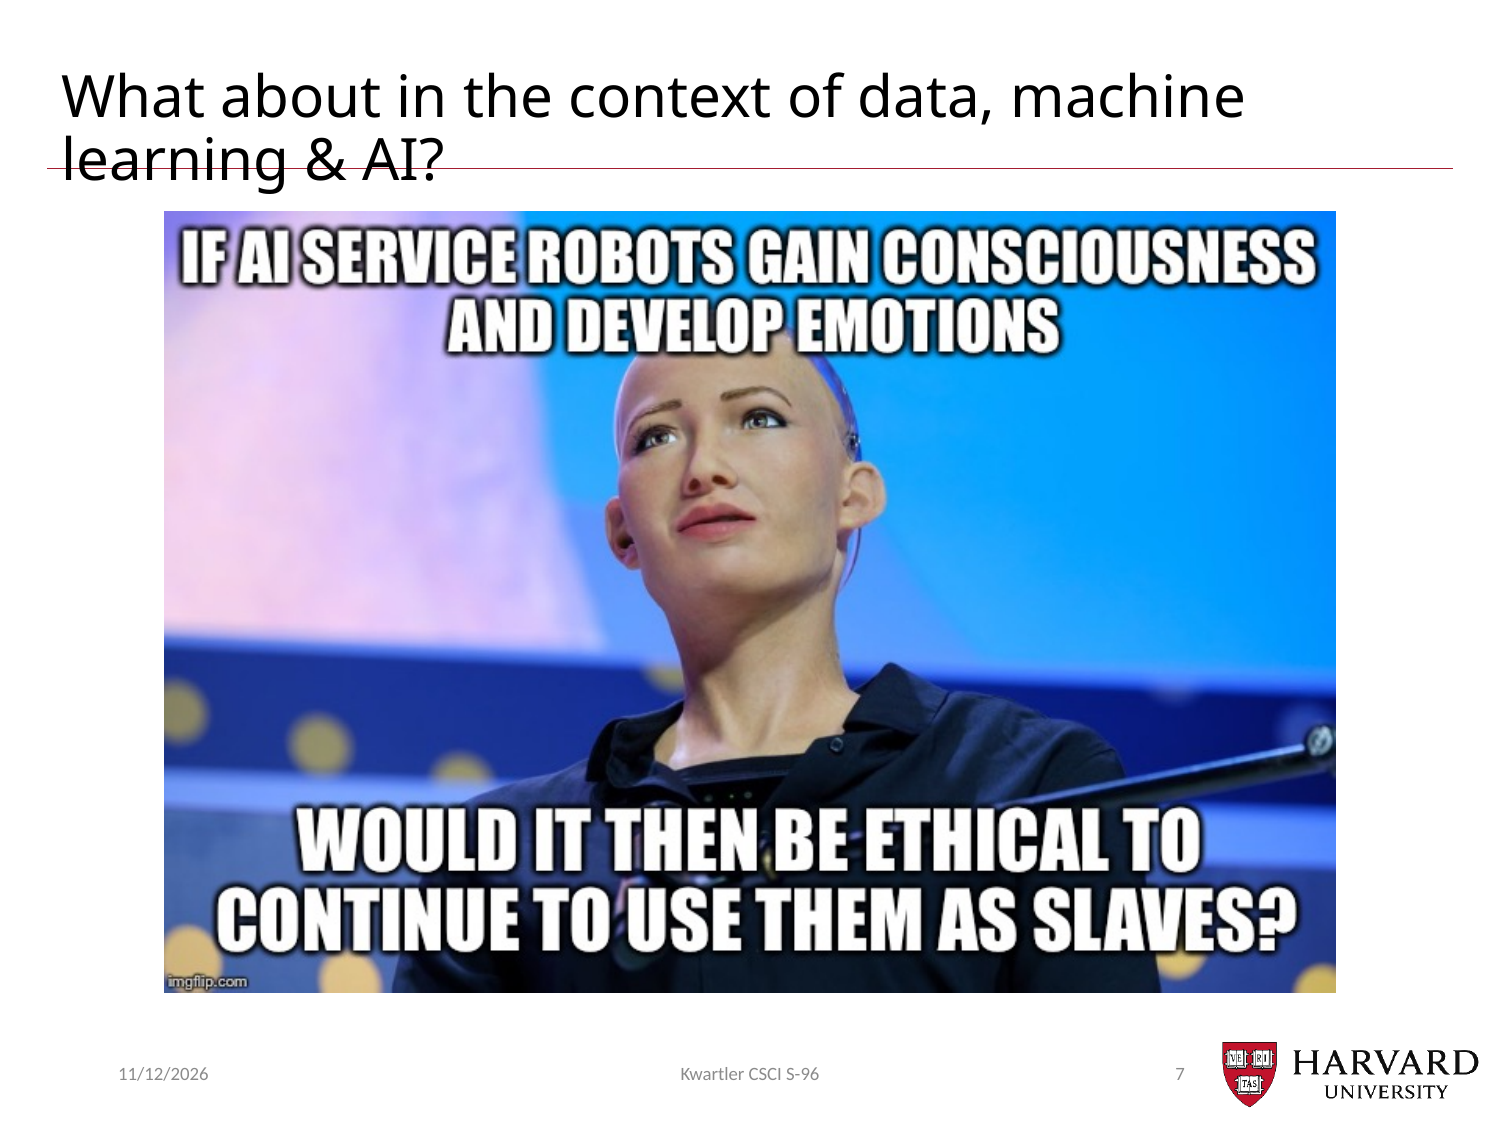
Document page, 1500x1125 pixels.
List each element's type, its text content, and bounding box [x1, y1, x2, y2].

picture [740, 214, 746, 221]
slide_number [103, 1042, 441, 1103]
picture [164, 211, 1336, 993]
slide_number 7 [1059, 1042, 1200, 1103]
footer Kwartler CSCI S-96 [496, 1042, 1004, 1103]
title What about in the context of data, machine learning & AI? [46, 59, 1465, 157]
picture [1200, 1024, 1500, 1125]
